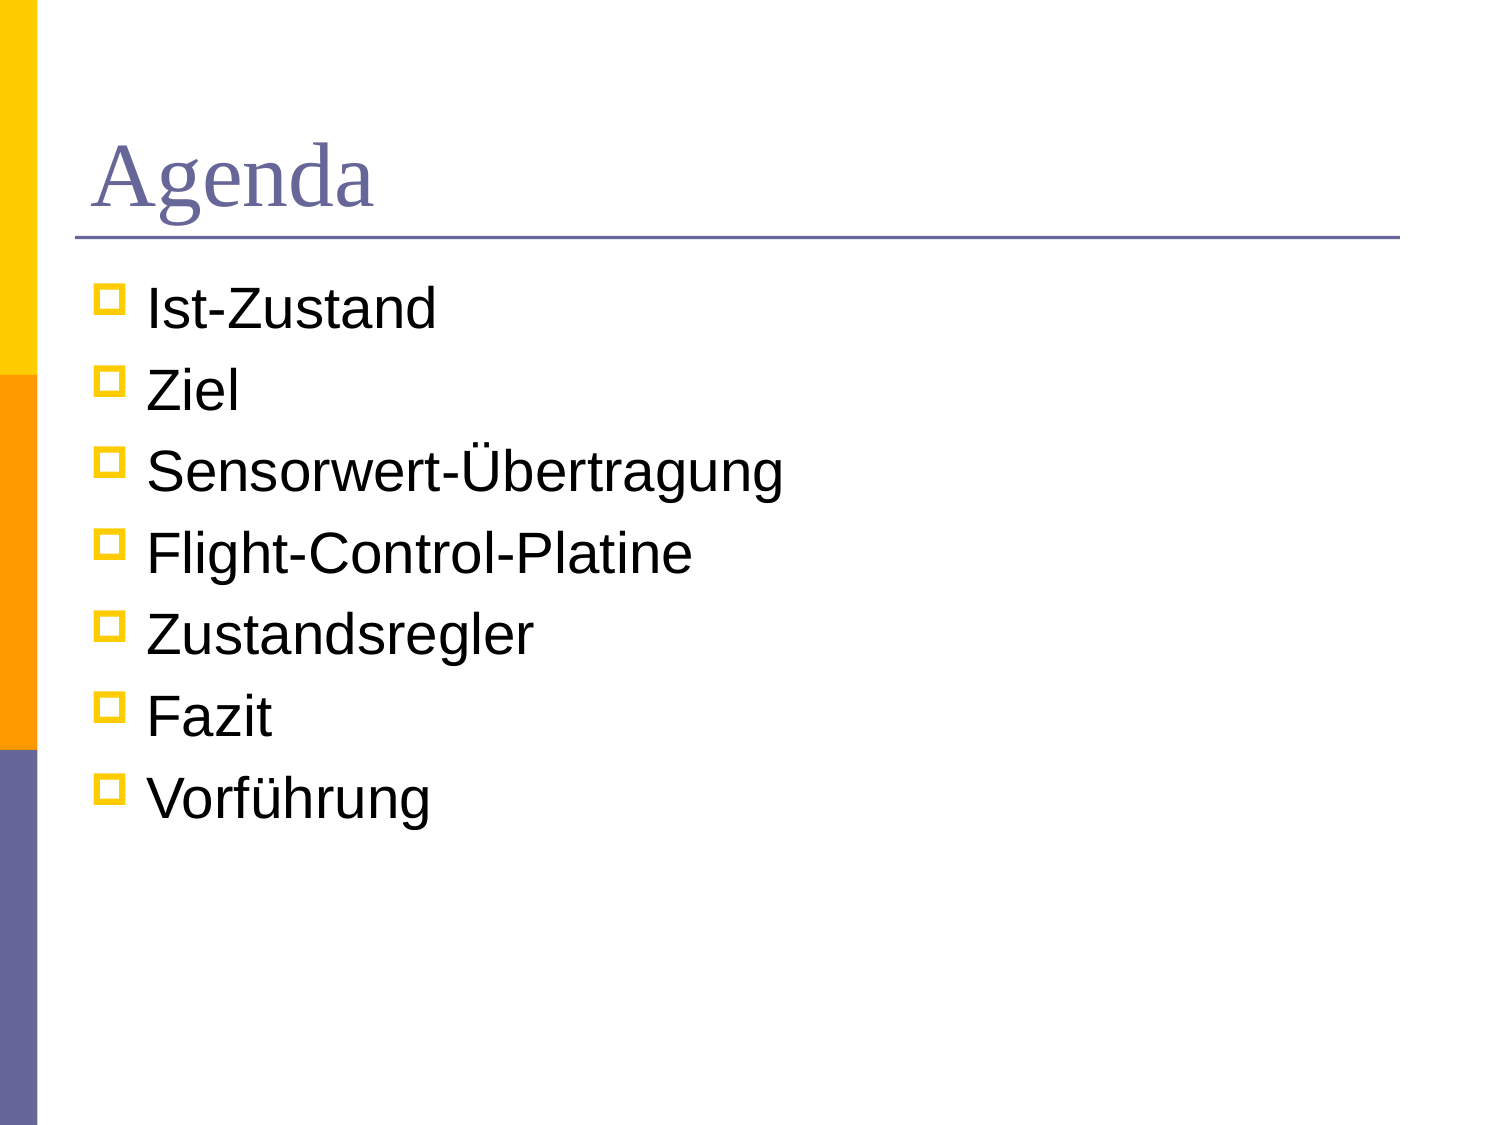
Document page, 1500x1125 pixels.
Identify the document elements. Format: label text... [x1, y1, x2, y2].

title Agenda [74, 45, 1426, 233]
list Ist-Zustand Ziel Sensorwert-Übertragung Flight-Control-Platine Zustandsregler Fazit Vorführung [74, 262, 1426, 1006]
